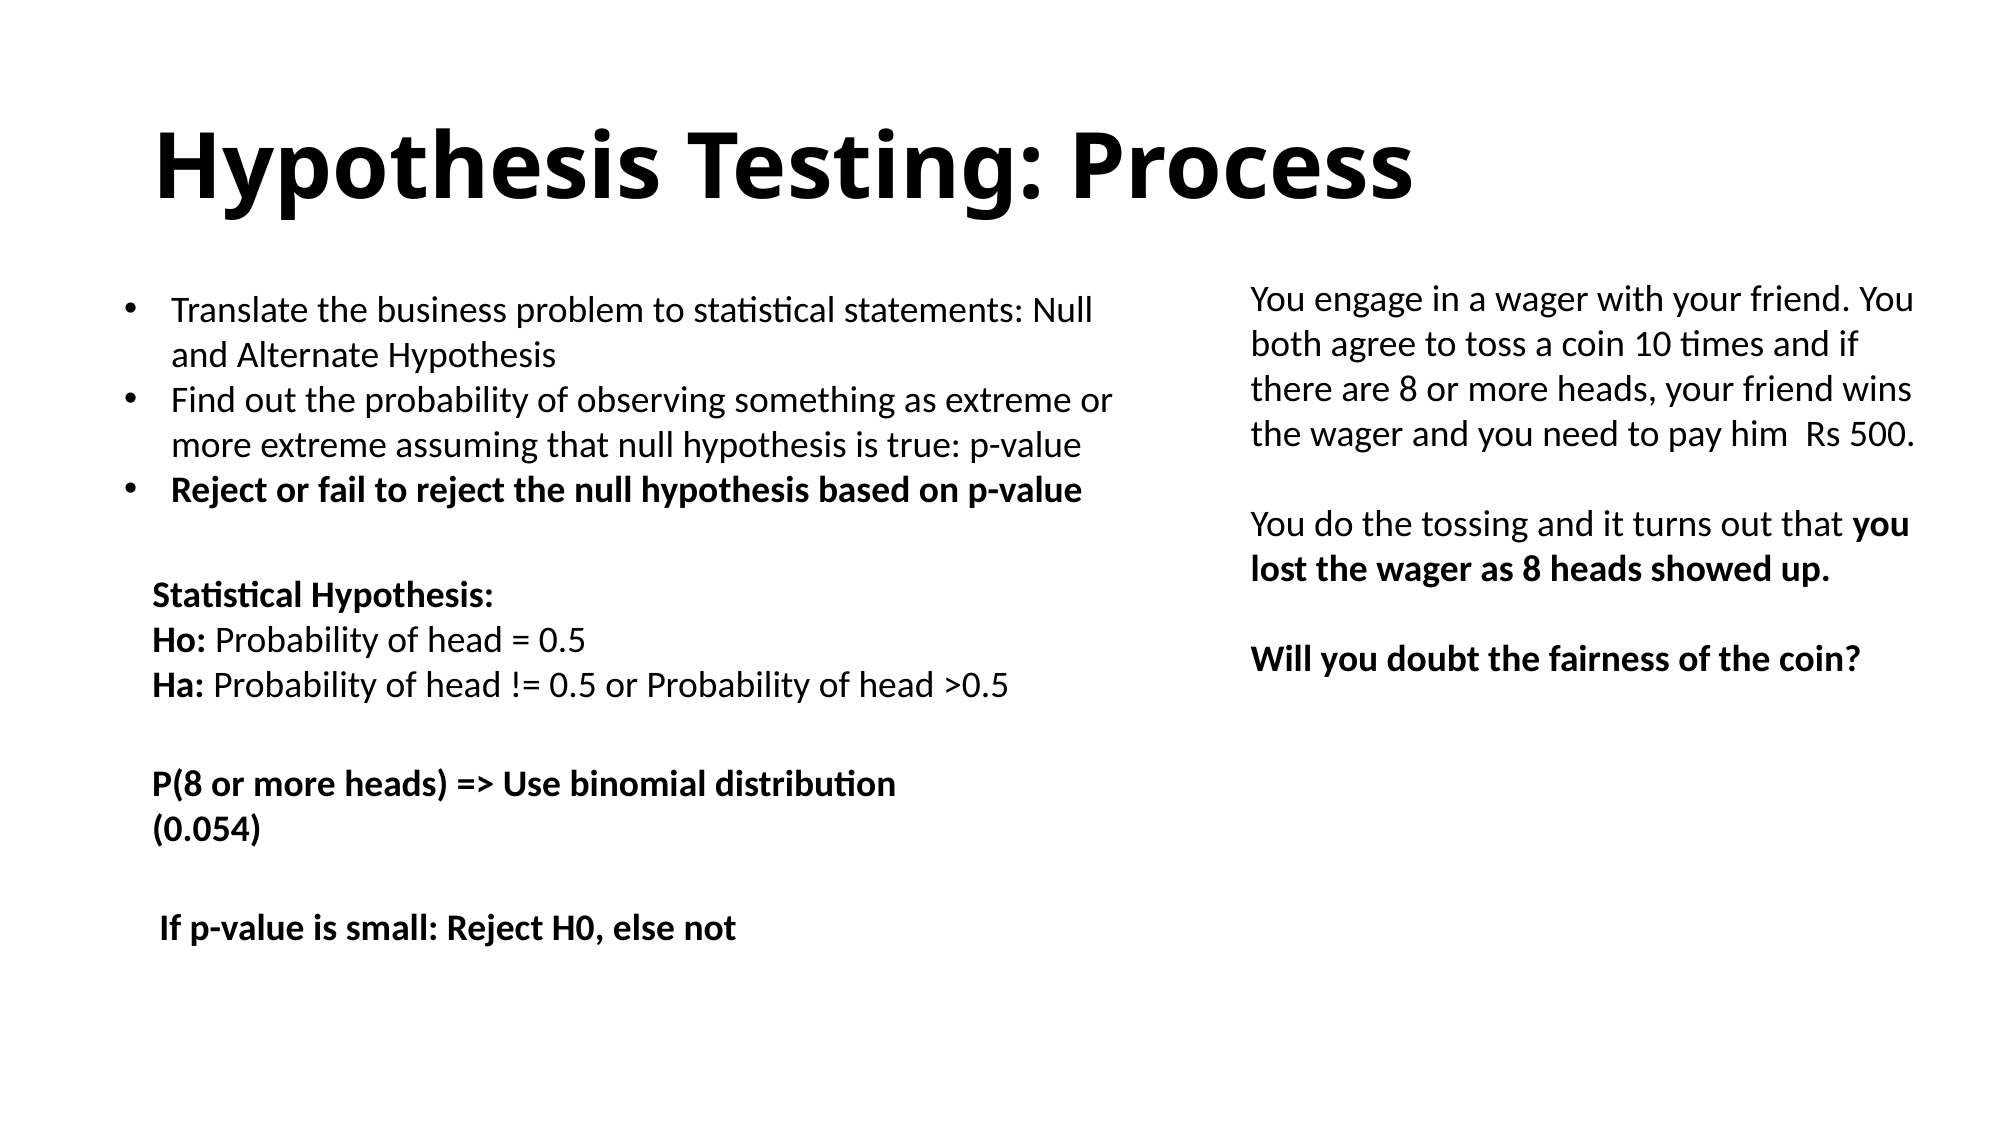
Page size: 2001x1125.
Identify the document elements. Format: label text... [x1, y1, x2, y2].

text_box If p-value is small: Reject H0, else not [144, 895, 977, 956]
text_box You engage in a wager with your friend. You both agree to toss a coin 10 times and if there are 8 or more heads, your friend wins the wager and you need to pay him Rs 500. You do the tossing and it turns out that you lost the wager as 8 heads showed up. Will you doubt the fairness of the coin? [1235, 266, 1939, 867]
text_box Statistical Hypothesis: Ho: Probability of head = 0.5 Ha: Probability of head != 0.5 or Probability of head >0.5 [137, 562, 1064, 713]
text_box P(8 or more heads) => Use binomial distribution (0.054) [137, 751, 970, 857]
text_box Translate the business problem to statistical statements: Null and Alternate Hypothesis Find out the probability of observing something as extreme or more extreme assuming that null hypothesis is true: p-value Reject or fail to reject the null hypothesis based on p-value [109, 277, 1160, 517]
title Hypothesis Testing: Process [137, 59, 1863, 278]
